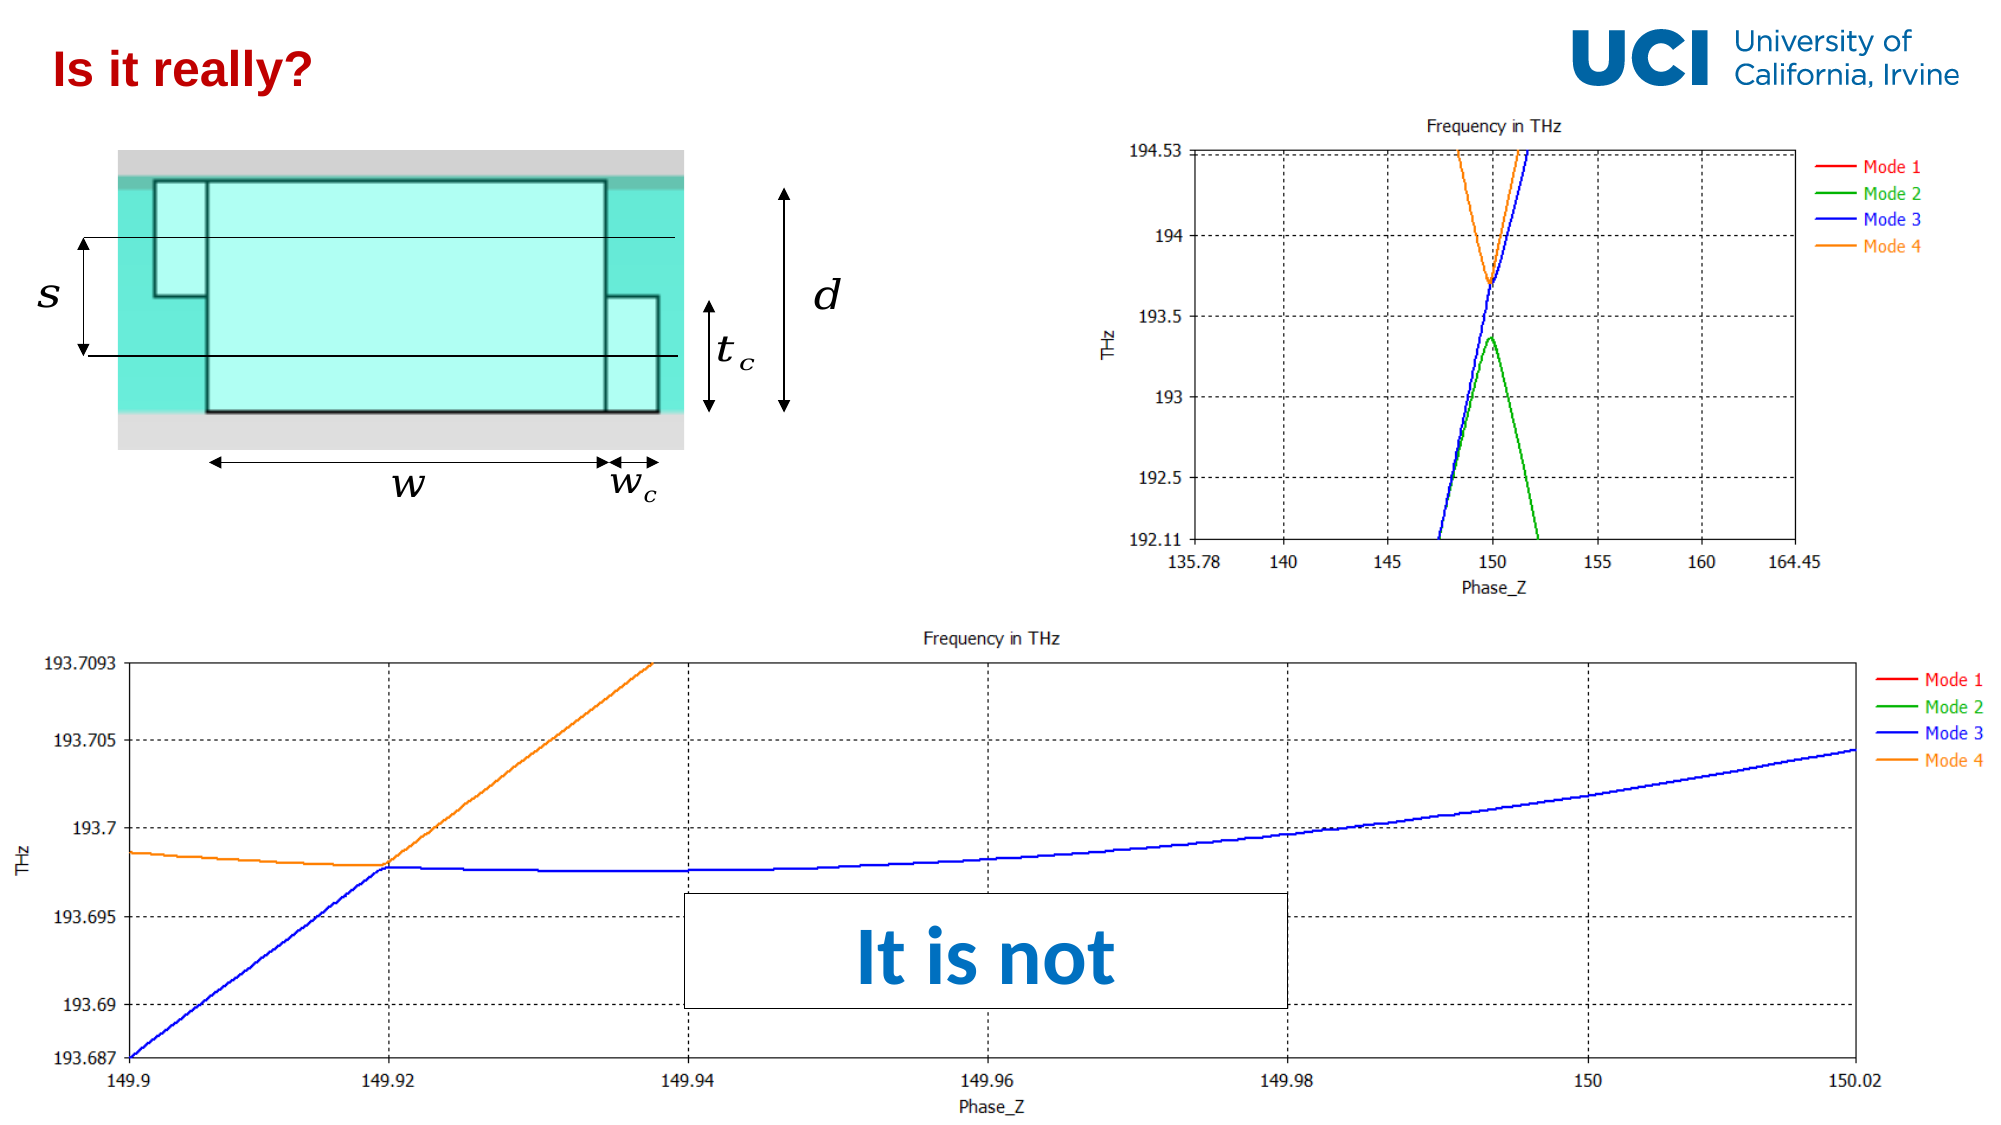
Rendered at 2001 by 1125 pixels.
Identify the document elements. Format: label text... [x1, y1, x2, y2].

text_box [33, 149, 843, 508]
title Is it really? [37, 32, 1400, 100]
picture [1572, 29, 1959, 88]
picture [0, 614, 2000, 1119]
picture [1087, 102, 1941, 602]
